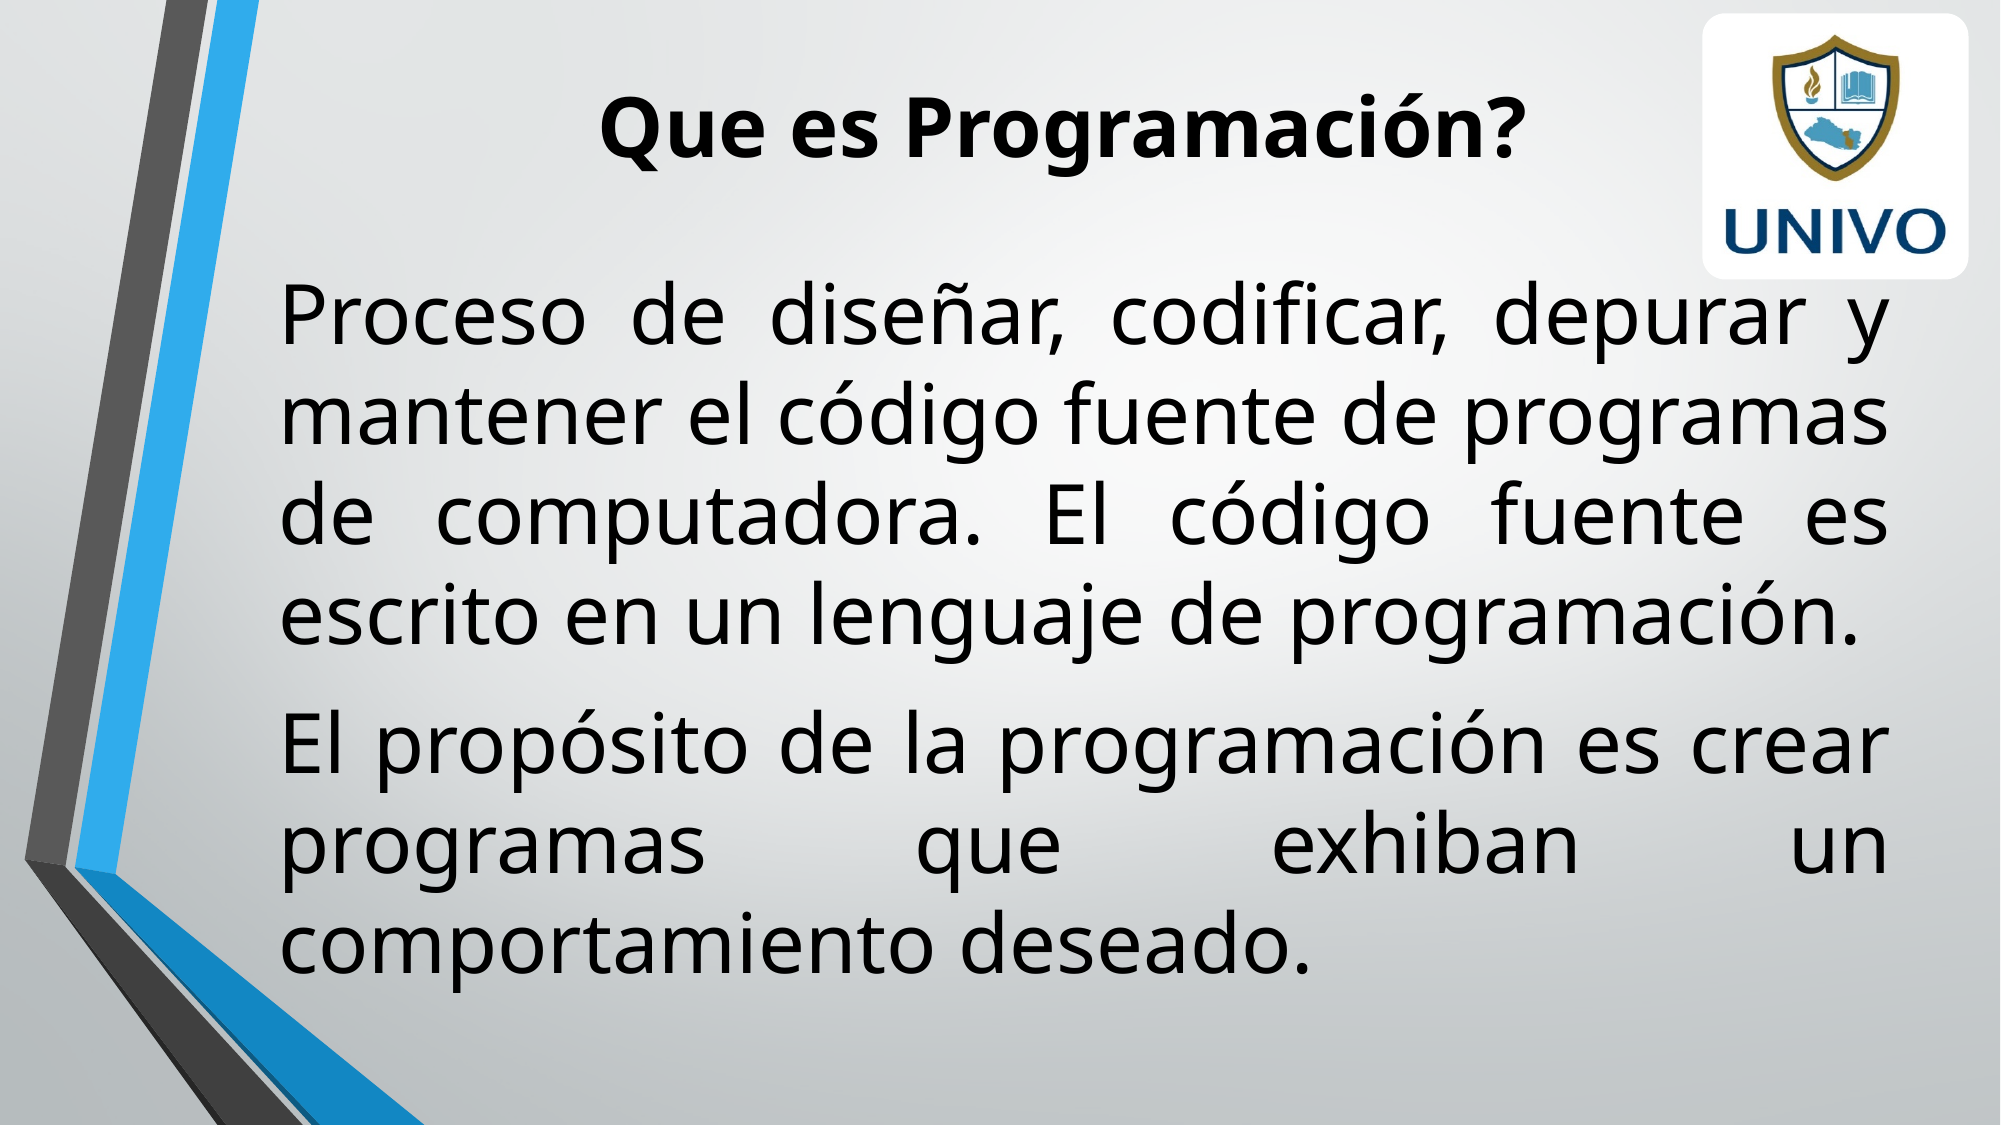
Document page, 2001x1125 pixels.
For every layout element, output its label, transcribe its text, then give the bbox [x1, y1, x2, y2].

title Que es Programación? [241, 63, 1702, 185]
list ​Proceso de diseñar, codificar, depurar y mantener el código fuente de programas de computadora. El código fuente es escrito en un lenguaje de programación. El propósito de la programación es crear programas que exhiban un comportamiento deseado. [263, 235, 1908, 1017]
picture [1702, 13, 1969, 280]
